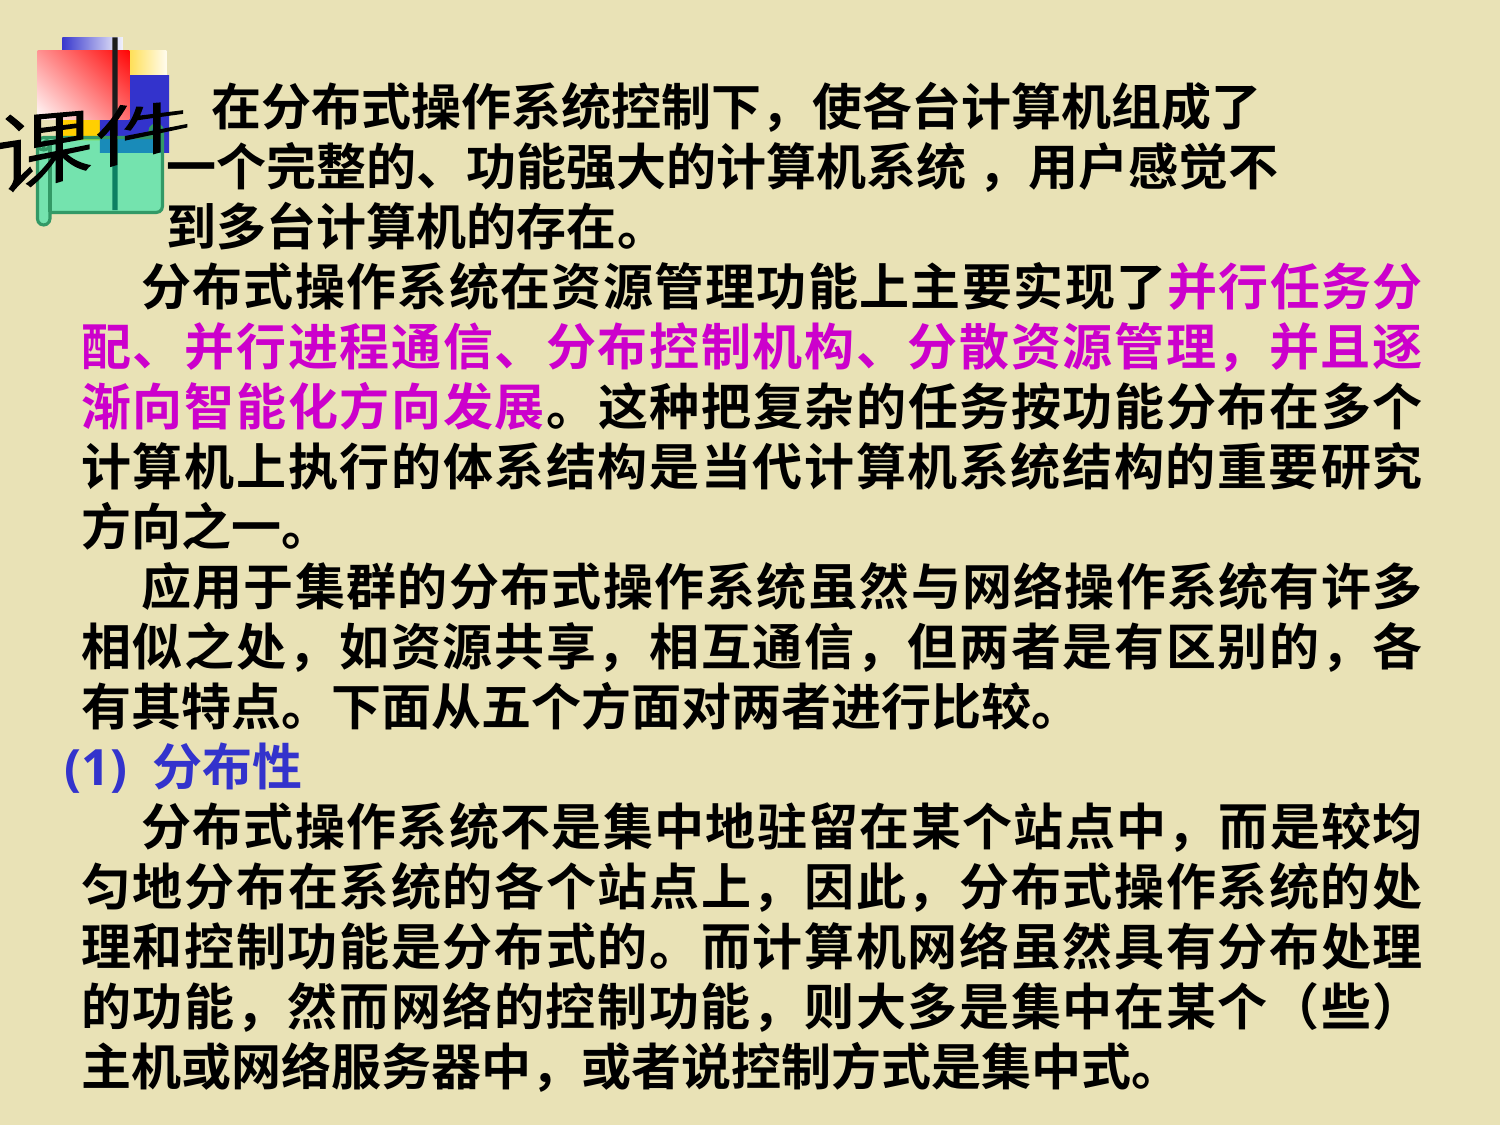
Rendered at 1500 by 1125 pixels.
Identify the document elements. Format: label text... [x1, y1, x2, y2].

text_box 在分布式操作系统控制下，使各台计算机组成了 一个完整的、功能强大的计算机系统 ，用户感觉不 到多台计算机的存在。 分布式操作系统在资源管理功能上主要实现了并行任务分配、并行进程通信、分布控制机构、分散资源管理，并且逐渐向智能化方向发展。这种把复杂的任务按功能分布在多个计算机上执行的体系结构是当代计算机系统结构的重要研究方向之一。 应用于集群的分布式操作系统虽然与网络操作系统有许多相似之处，如资源共享，相互通信，但两者是有区别的，各有其特点。下面从五个方面对两者进行比较。 (1) 分布性 分布式操作系统不是集中地驻留在某个站点中，而是较均匀地分布在系统的各个站点上，因此，分布式操作系统的处理和控制功能是分布式的。而计算机网络虽然具有分布处理的功能，然而网络的控制功能，则大多是集中在某个（些）主机或网络服务器中，或者说控制方式是集中式。 [50, 70, 1438, 1125]
title [188, 101, 1468, 289]
